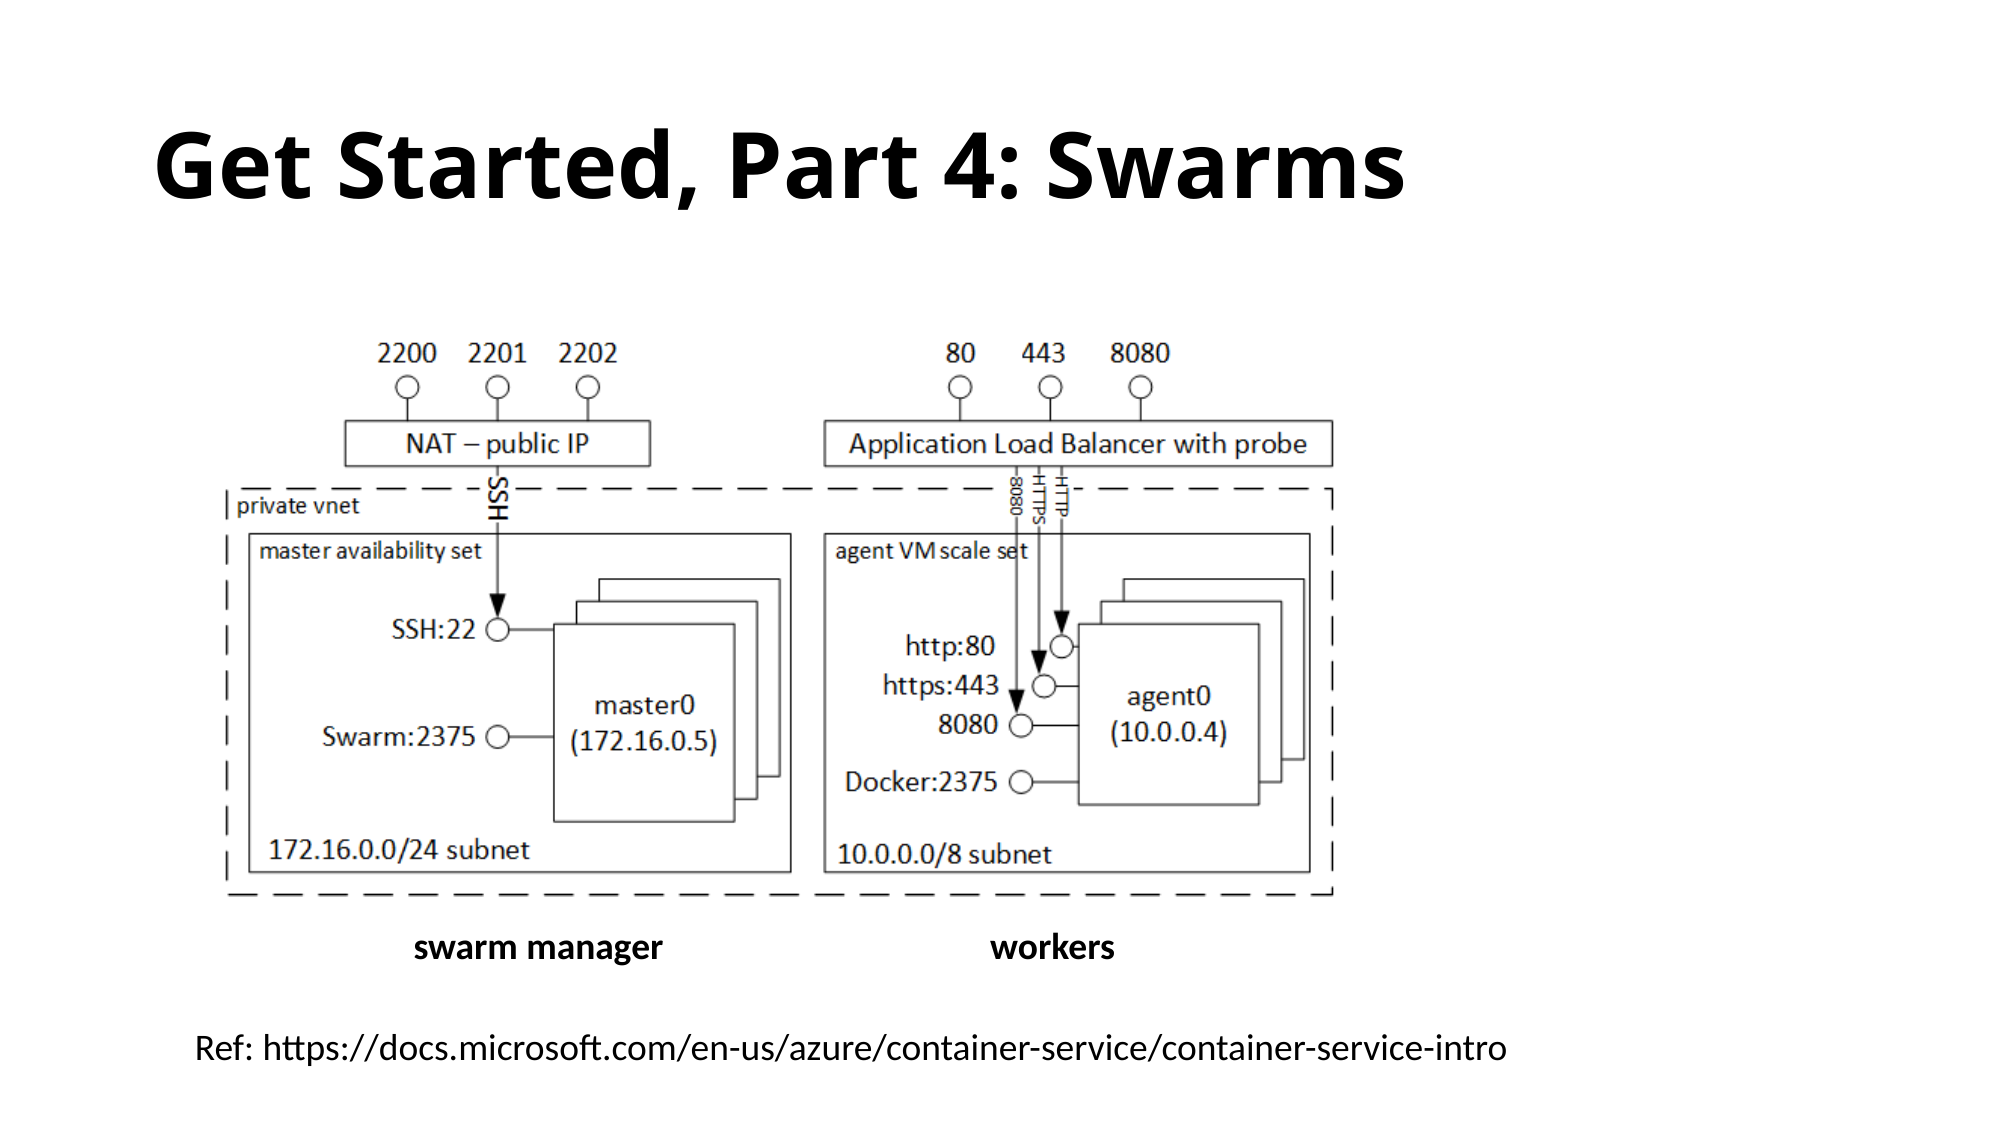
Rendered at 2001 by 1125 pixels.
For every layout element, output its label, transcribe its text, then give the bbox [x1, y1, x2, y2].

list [223, 325, 1335, 897]
text_box swarm manager [398, 914, 679, 975]
text_box Ref: https://docs.microsoft.com/en-us/azure/container-service/container-service-intro [180, 1015, 1524, 1076]
text_box workers [975, 914, 1131, 975]
title Get Started, Part 4: Swarms [137, 59, 1863, 278]
